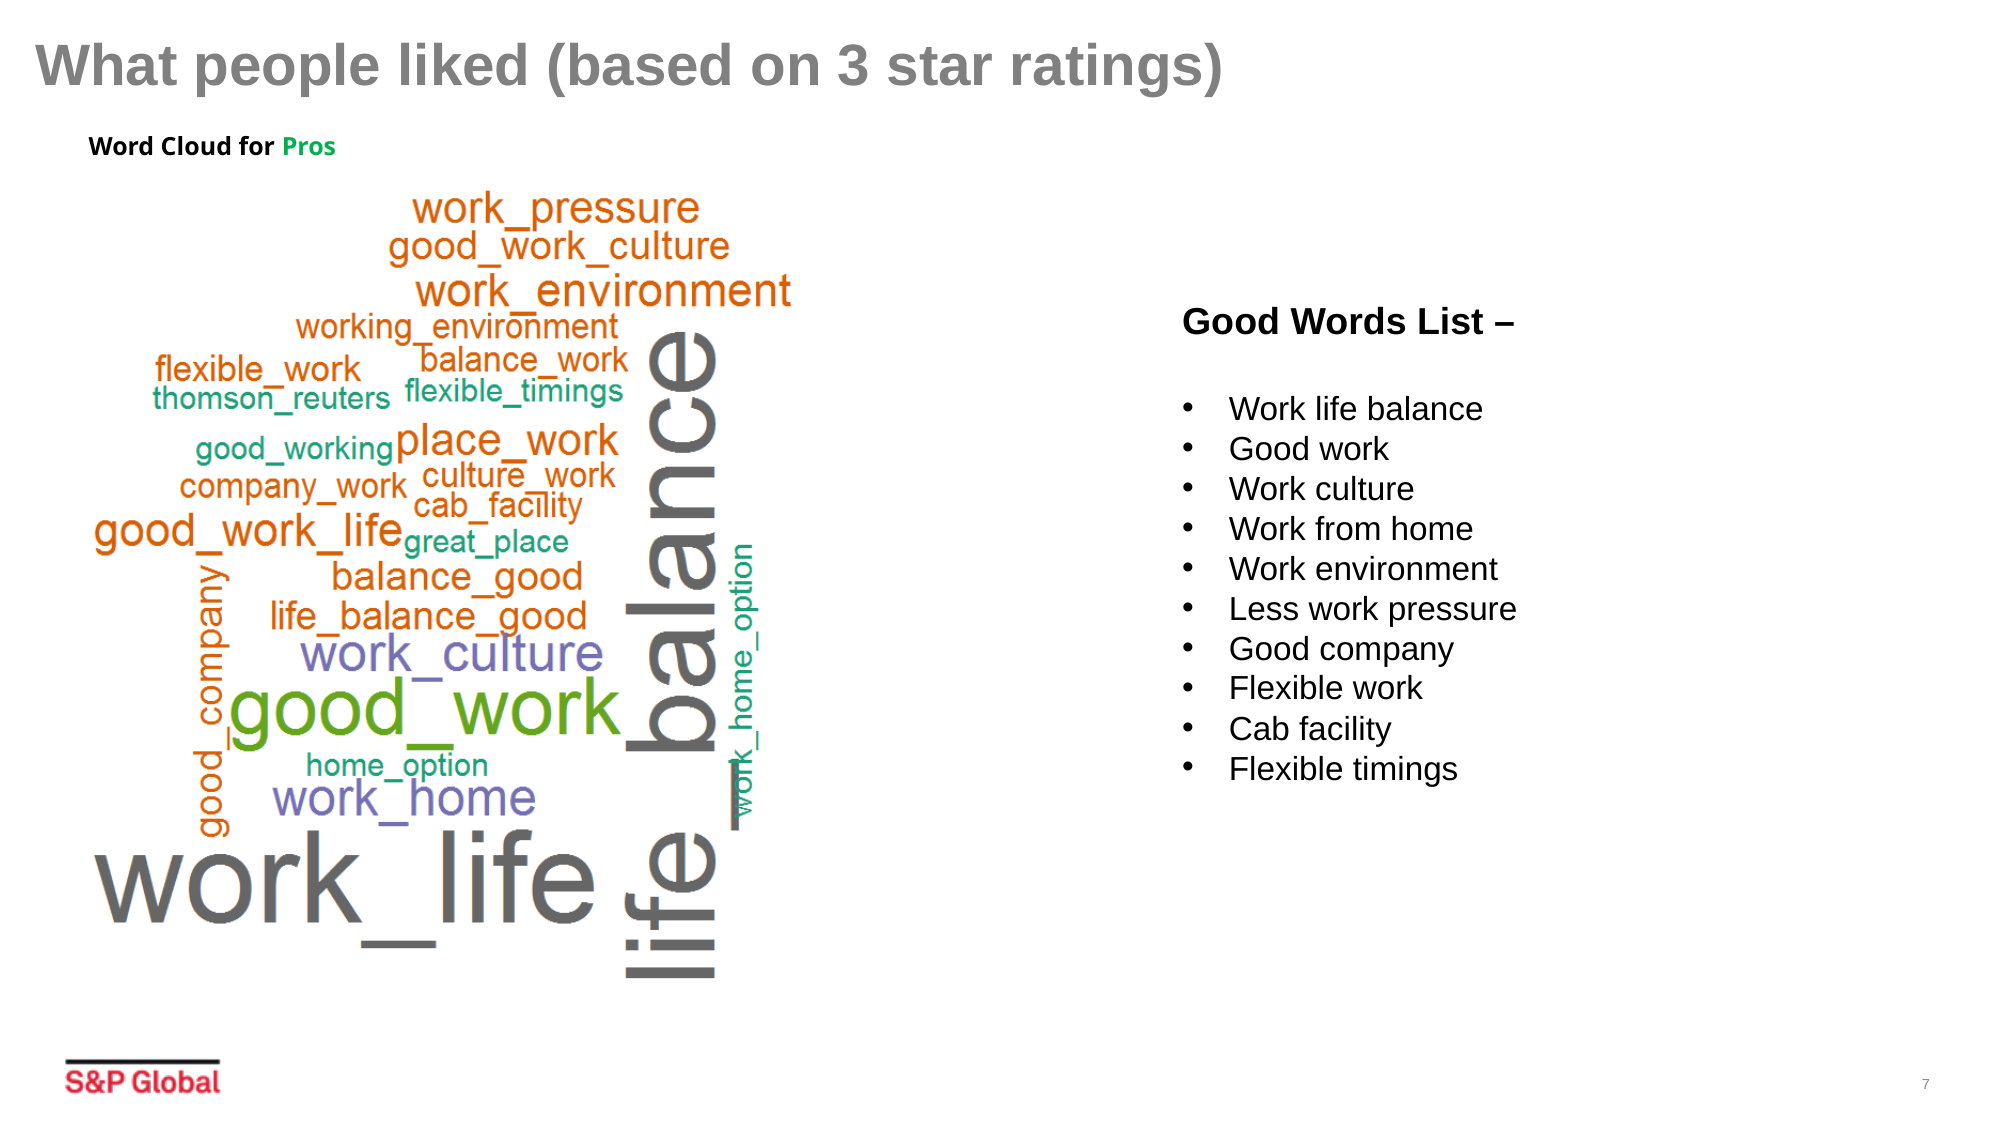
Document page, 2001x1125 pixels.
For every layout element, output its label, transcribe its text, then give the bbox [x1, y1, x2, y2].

text_box Good Words List – Work life balance Good work Work culture Work from home Work environment Less work pressure Good company Flexible work Cab facility Flexible timings [1167, 289, 1814, 834]
text_box Word Cloud for Pros [73, 123, 567, 168]
picture [49, 179, 801, 991]
title What people liked (based on 3 star ratings) [35, 27, 1899, 101]
slide_number 7 [1851, 1067, 2000, 1125]
picture [42, 1057, 225, 1117]
